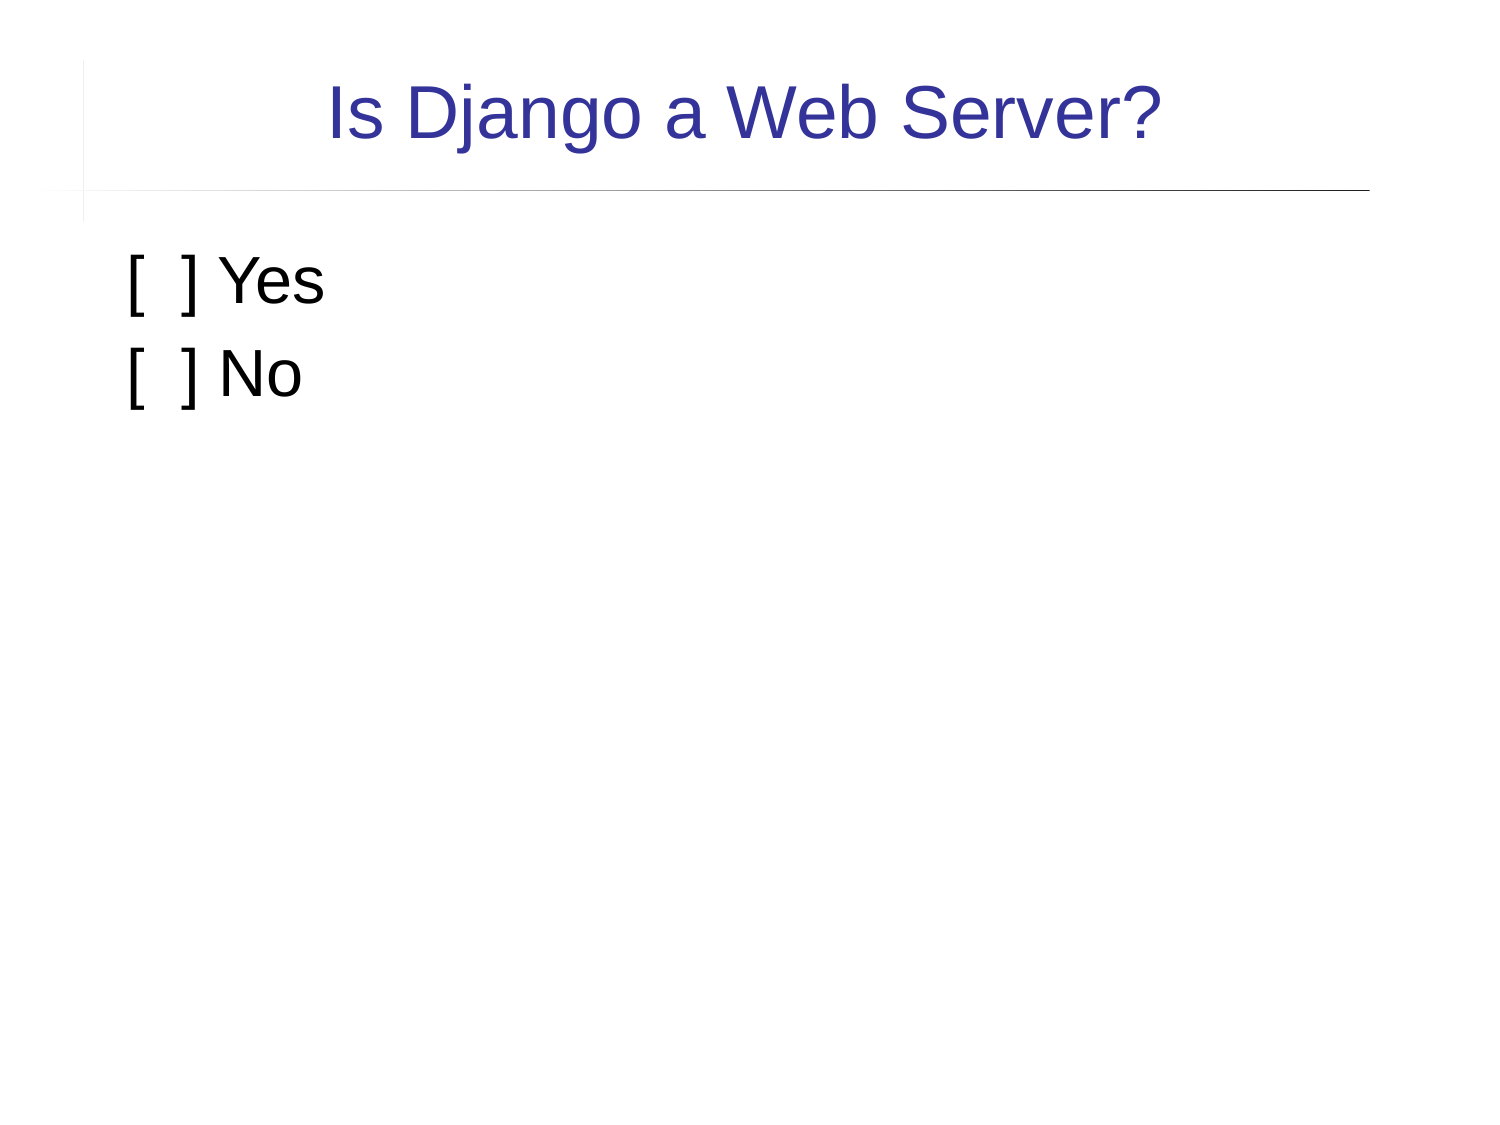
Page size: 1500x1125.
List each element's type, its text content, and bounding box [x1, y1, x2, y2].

text_box [ ] Yes [ ] No [110, 229, 1401, 952]
text_box Is Django a Web Server? [100, 42, 1390, 175]
